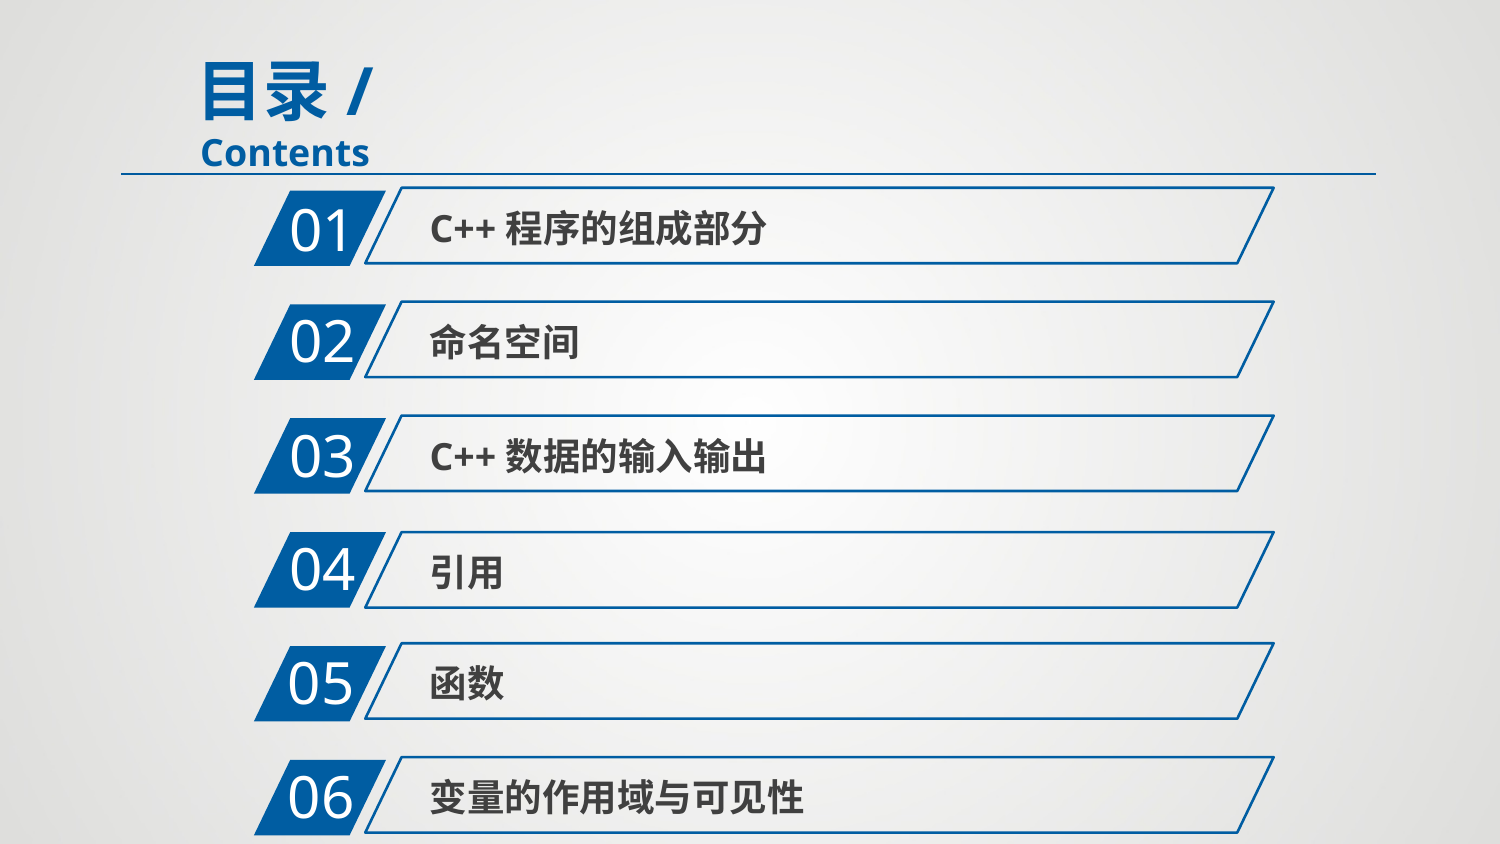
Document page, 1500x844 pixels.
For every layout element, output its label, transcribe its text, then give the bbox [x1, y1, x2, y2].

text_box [364, 531, 1274, 608]
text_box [253, 296, 401, 384]
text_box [253, 752, 400, 839]
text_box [253, 638, 400, 725]
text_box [364, 187, 1274, 264]
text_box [253, 411, 401, 499]
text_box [364, 756, 1274, 833]
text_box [364, 301, 1274, 378]
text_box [253, 523, 401, 611]
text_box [364, 643, 1274, 719]
picture [0, 0, 1500, 844]
text_box 目录/Contents [100, 70, 471, 152]
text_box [364, 415, 1274, 492]
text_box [253, 185, 401, 272]
